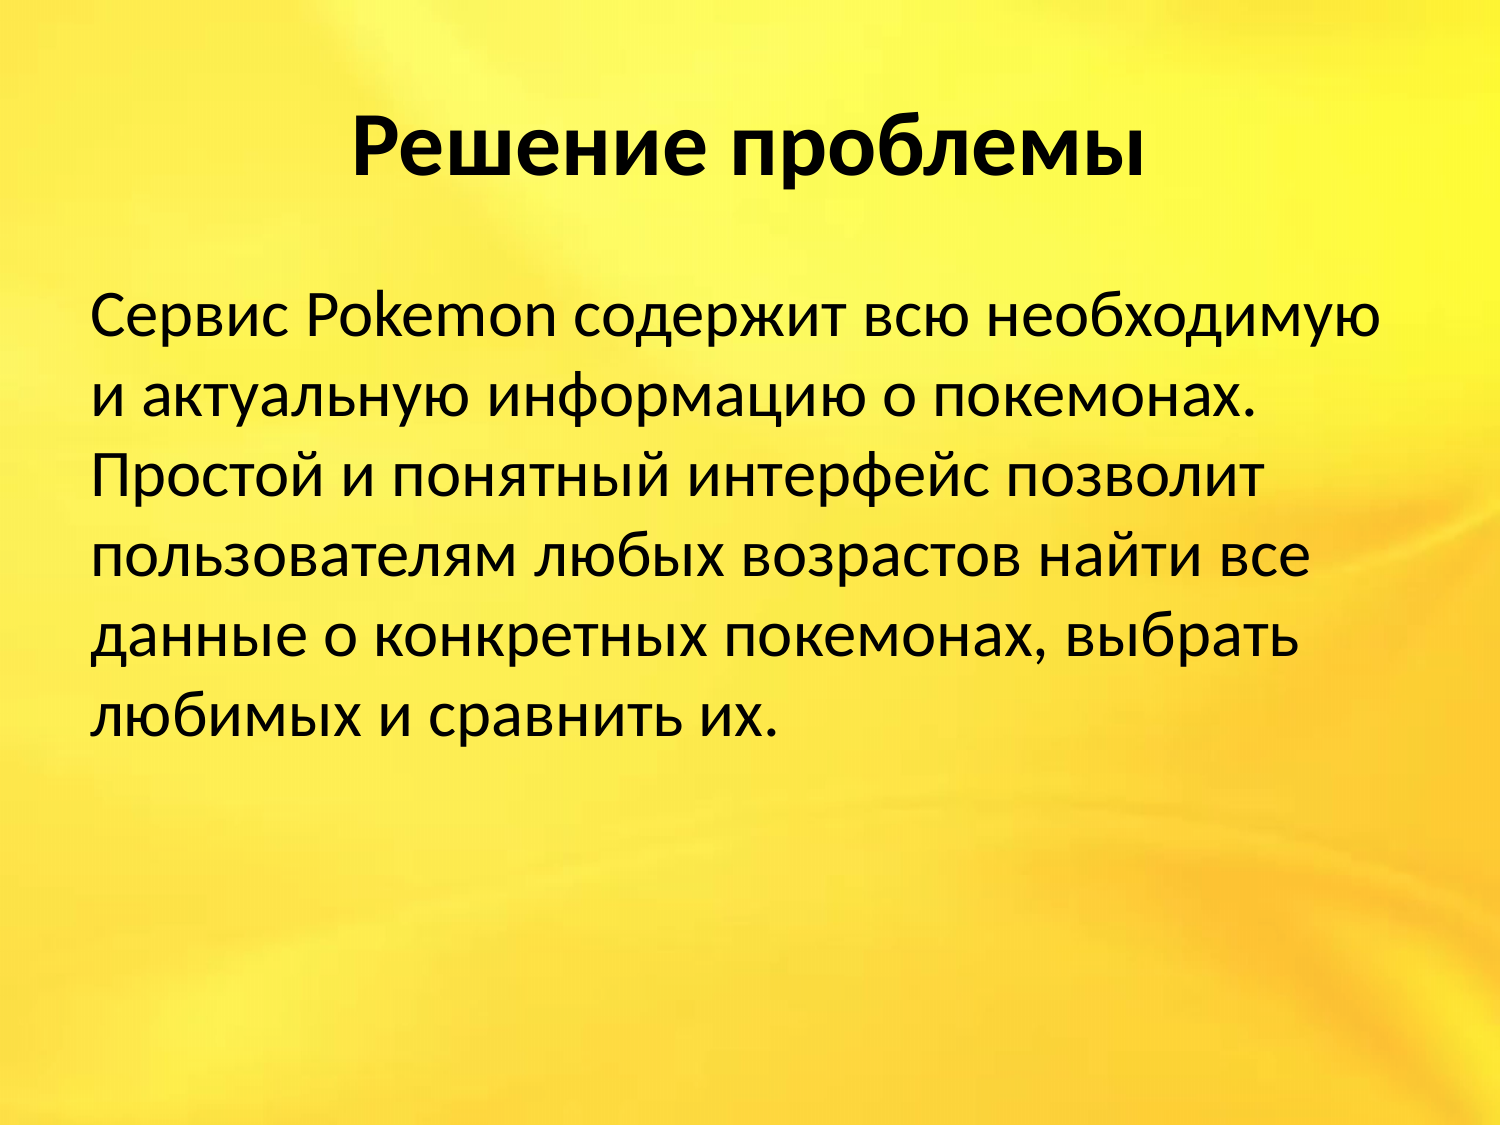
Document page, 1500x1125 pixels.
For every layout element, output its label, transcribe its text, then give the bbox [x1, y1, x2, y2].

title Решение проблемы [75, 45, 1425, 233]
list Сервис Pokemon содержит всю необходимую и актуальную информацию о покемонах. Простой и понятный интерфейс позволит пользователям любых возрастов найти все данные о конкретных покемонах, выбрать любимых и сравнить их. [75, 262, 1425, 1005]
